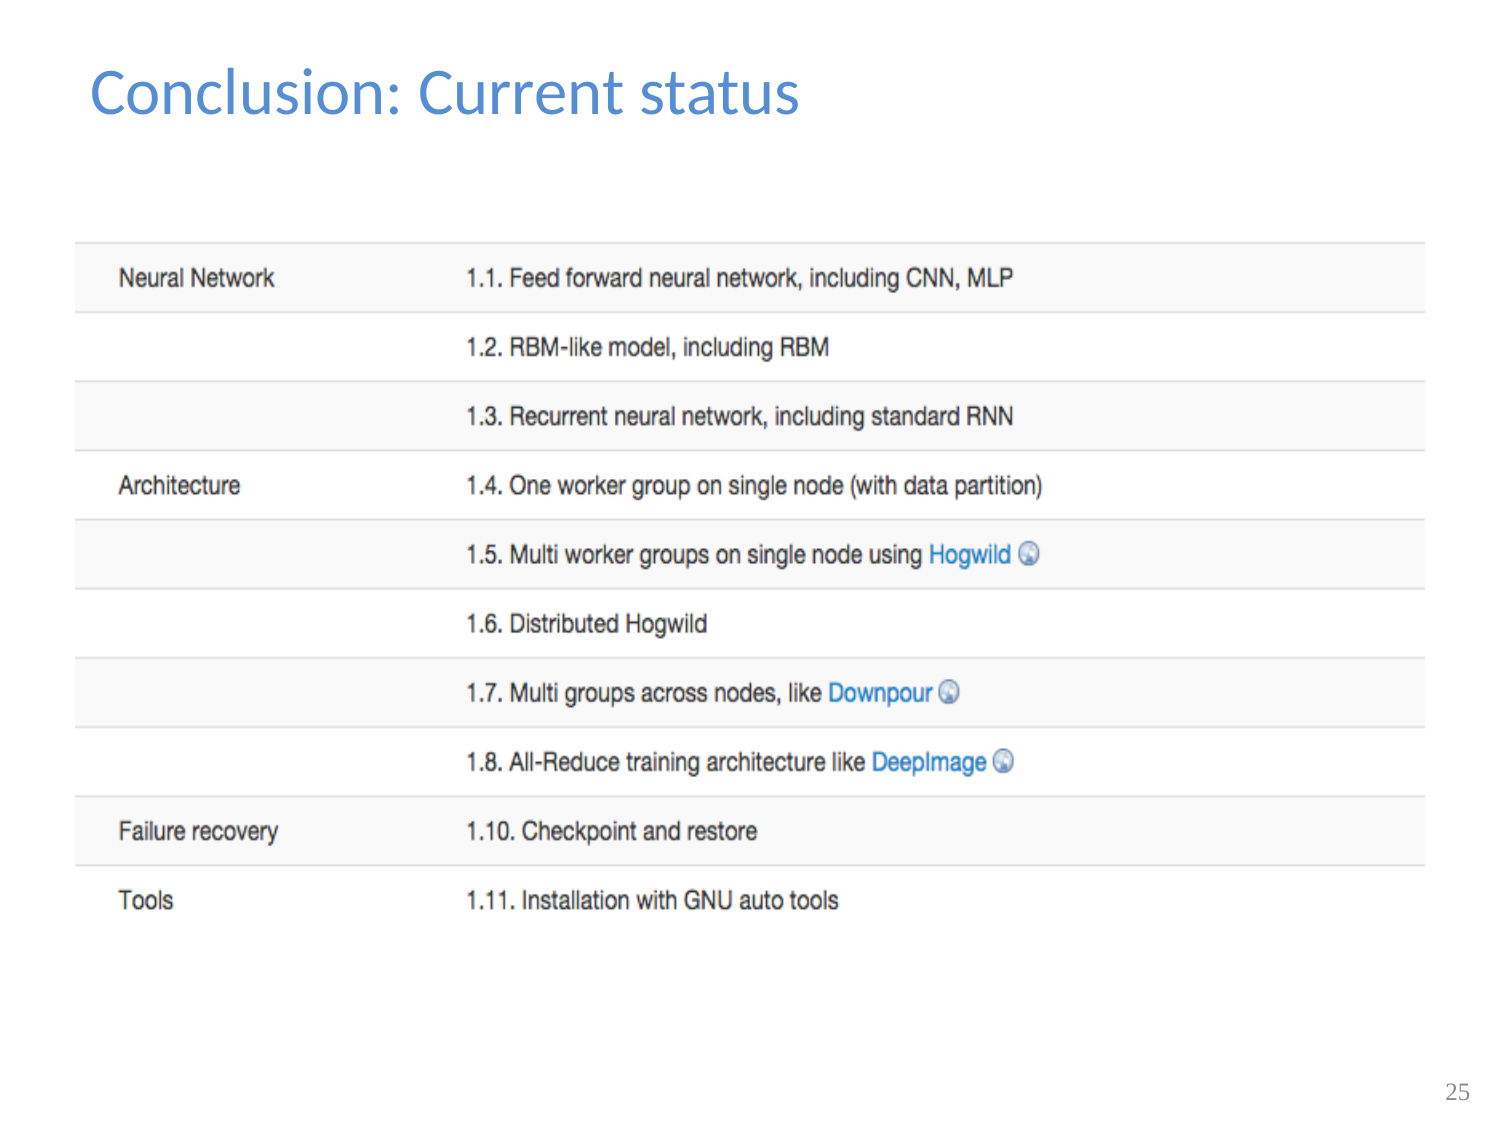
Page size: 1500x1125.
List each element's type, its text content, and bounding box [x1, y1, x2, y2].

slide_number 25 [1267, 1060, 1486, 1121]
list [74, 151, 1426, 1018]
title Conclusion: Current status [74, 26, 1426, 148]
